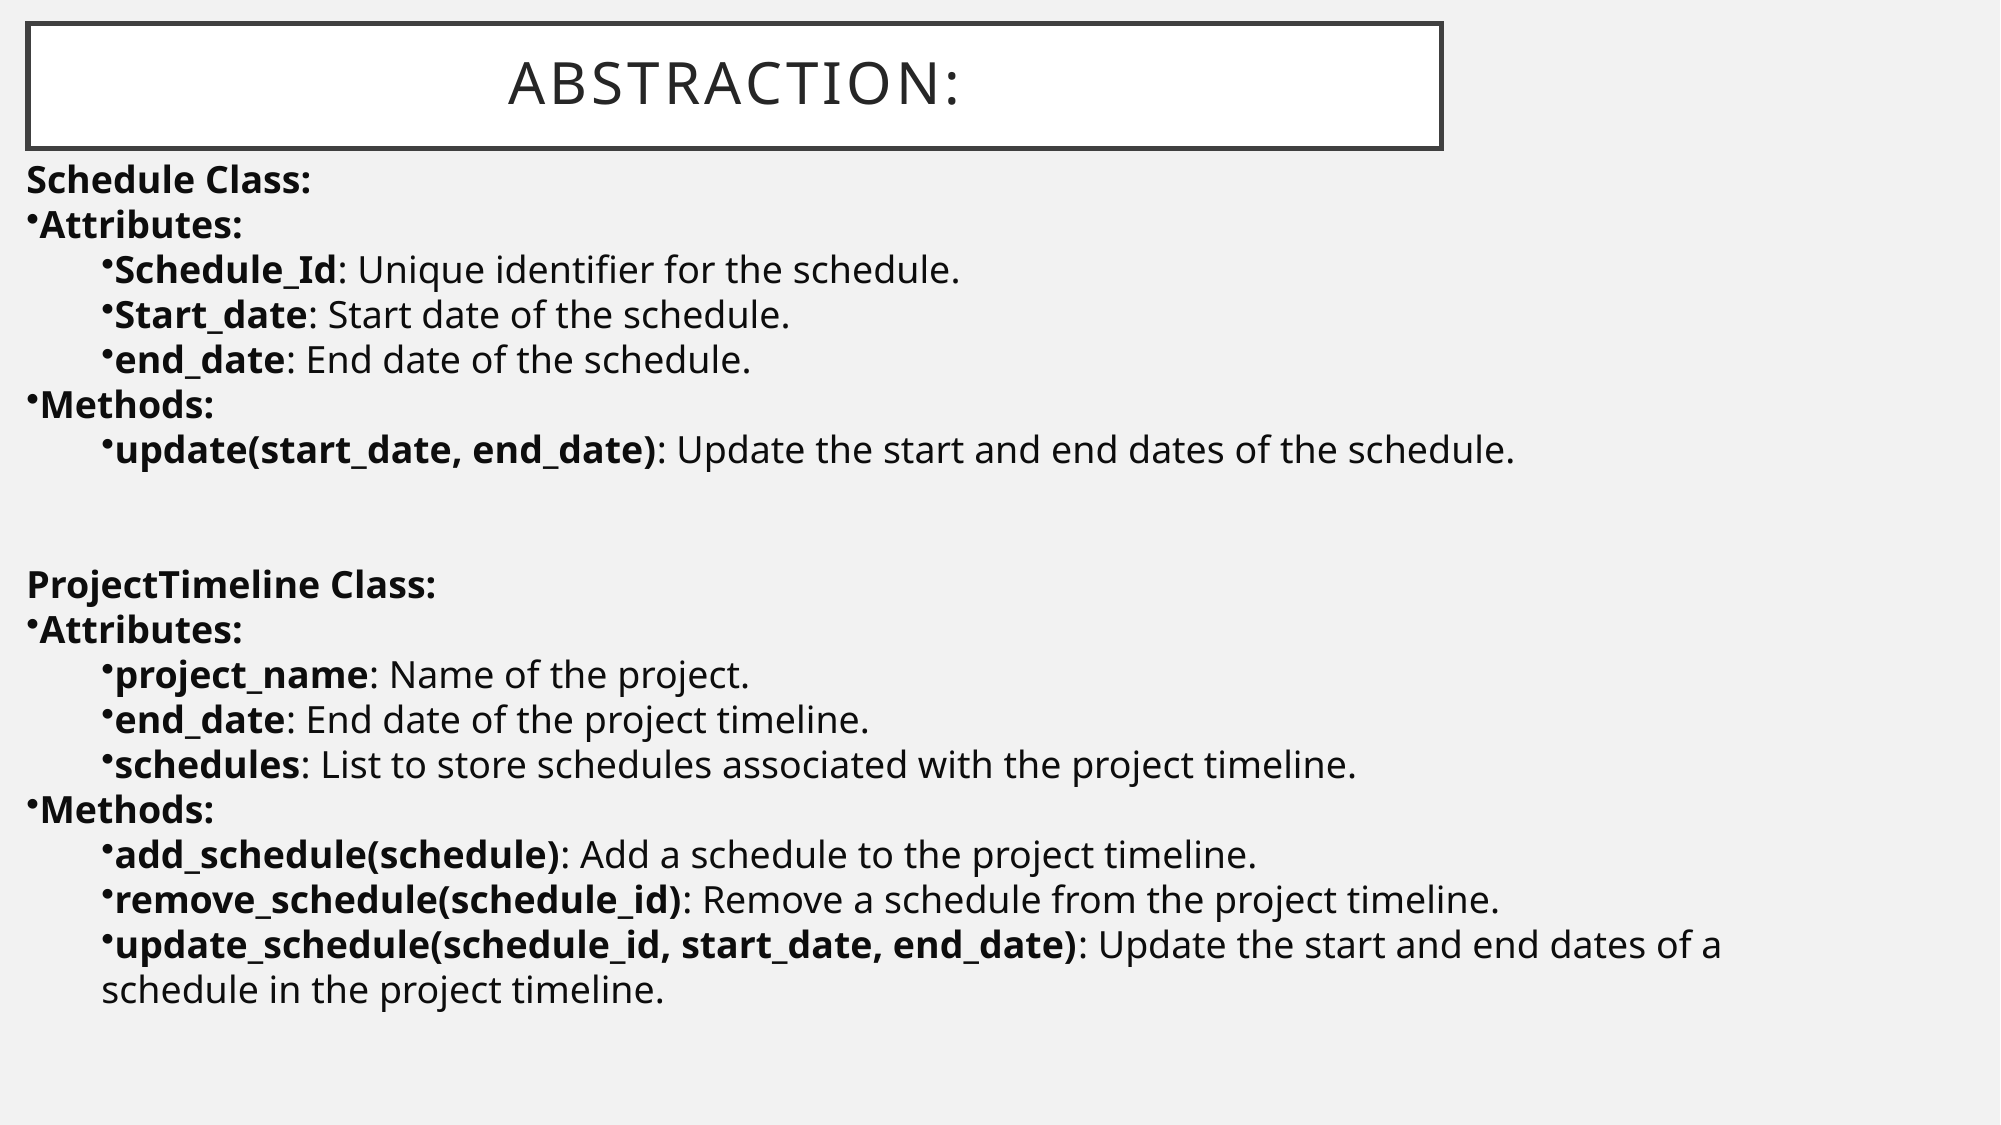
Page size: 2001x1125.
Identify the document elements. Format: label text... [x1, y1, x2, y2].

text_box Schedule Class: Attributes: Schedule_Id: Unique identifier for the schedule. Start_date: Start date of the schedule. end_date: End date of the schedule. Methods: update(start_date, end_date): Update the start and end dates of the schedule. ProjectTimeline Class: Attributes: project_name: Name of the project. end_date: End date of the project timeline. schedules: List to store schedules associated with the project timeline. Methods: add_schedule(schedule): Add a schedule to the project timeline. remove_schedule(schedule_id): Remove a schedule from the project timeline. update_schedule(schedule_id, start_date, end_date): Update the start and end dates of a schedule in the project timeline. [11, 148, 1805, 1019]
title ABSTRACTION: [25, 21, 1444, 151]
